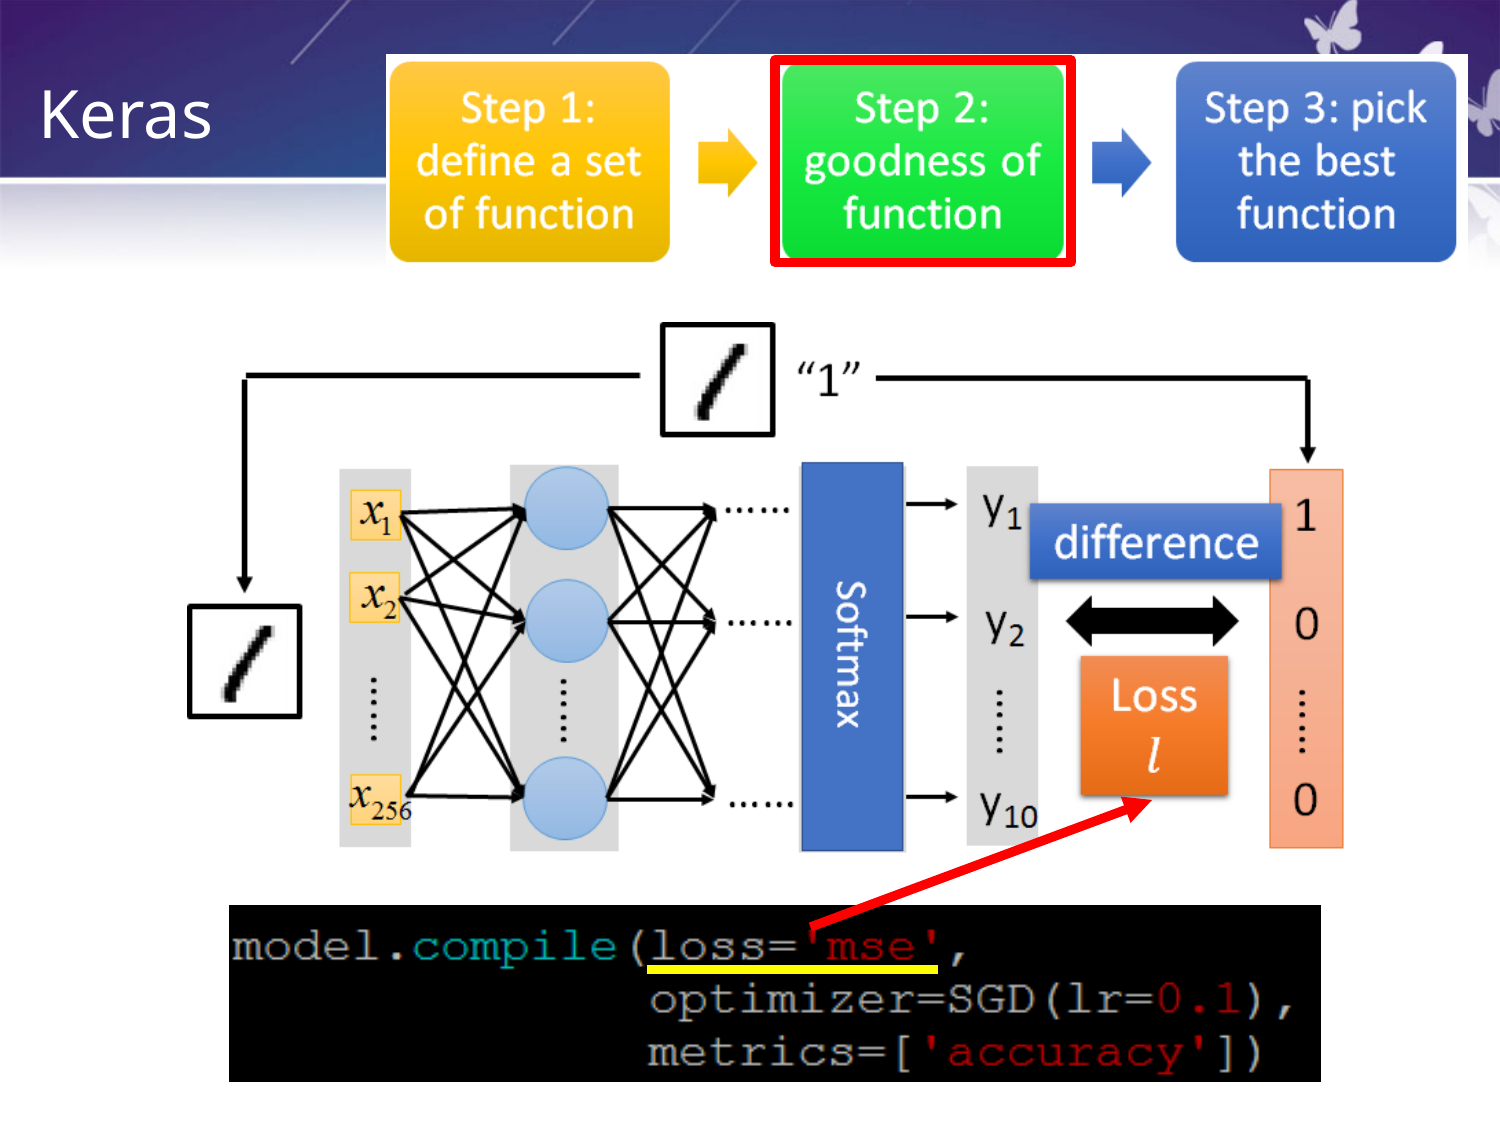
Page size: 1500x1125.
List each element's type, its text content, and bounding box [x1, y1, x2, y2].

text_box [810, 799, 1153, 928]
title Keras [23, 58, 381, 166]
picture [0, 0, 1500, 1125]
